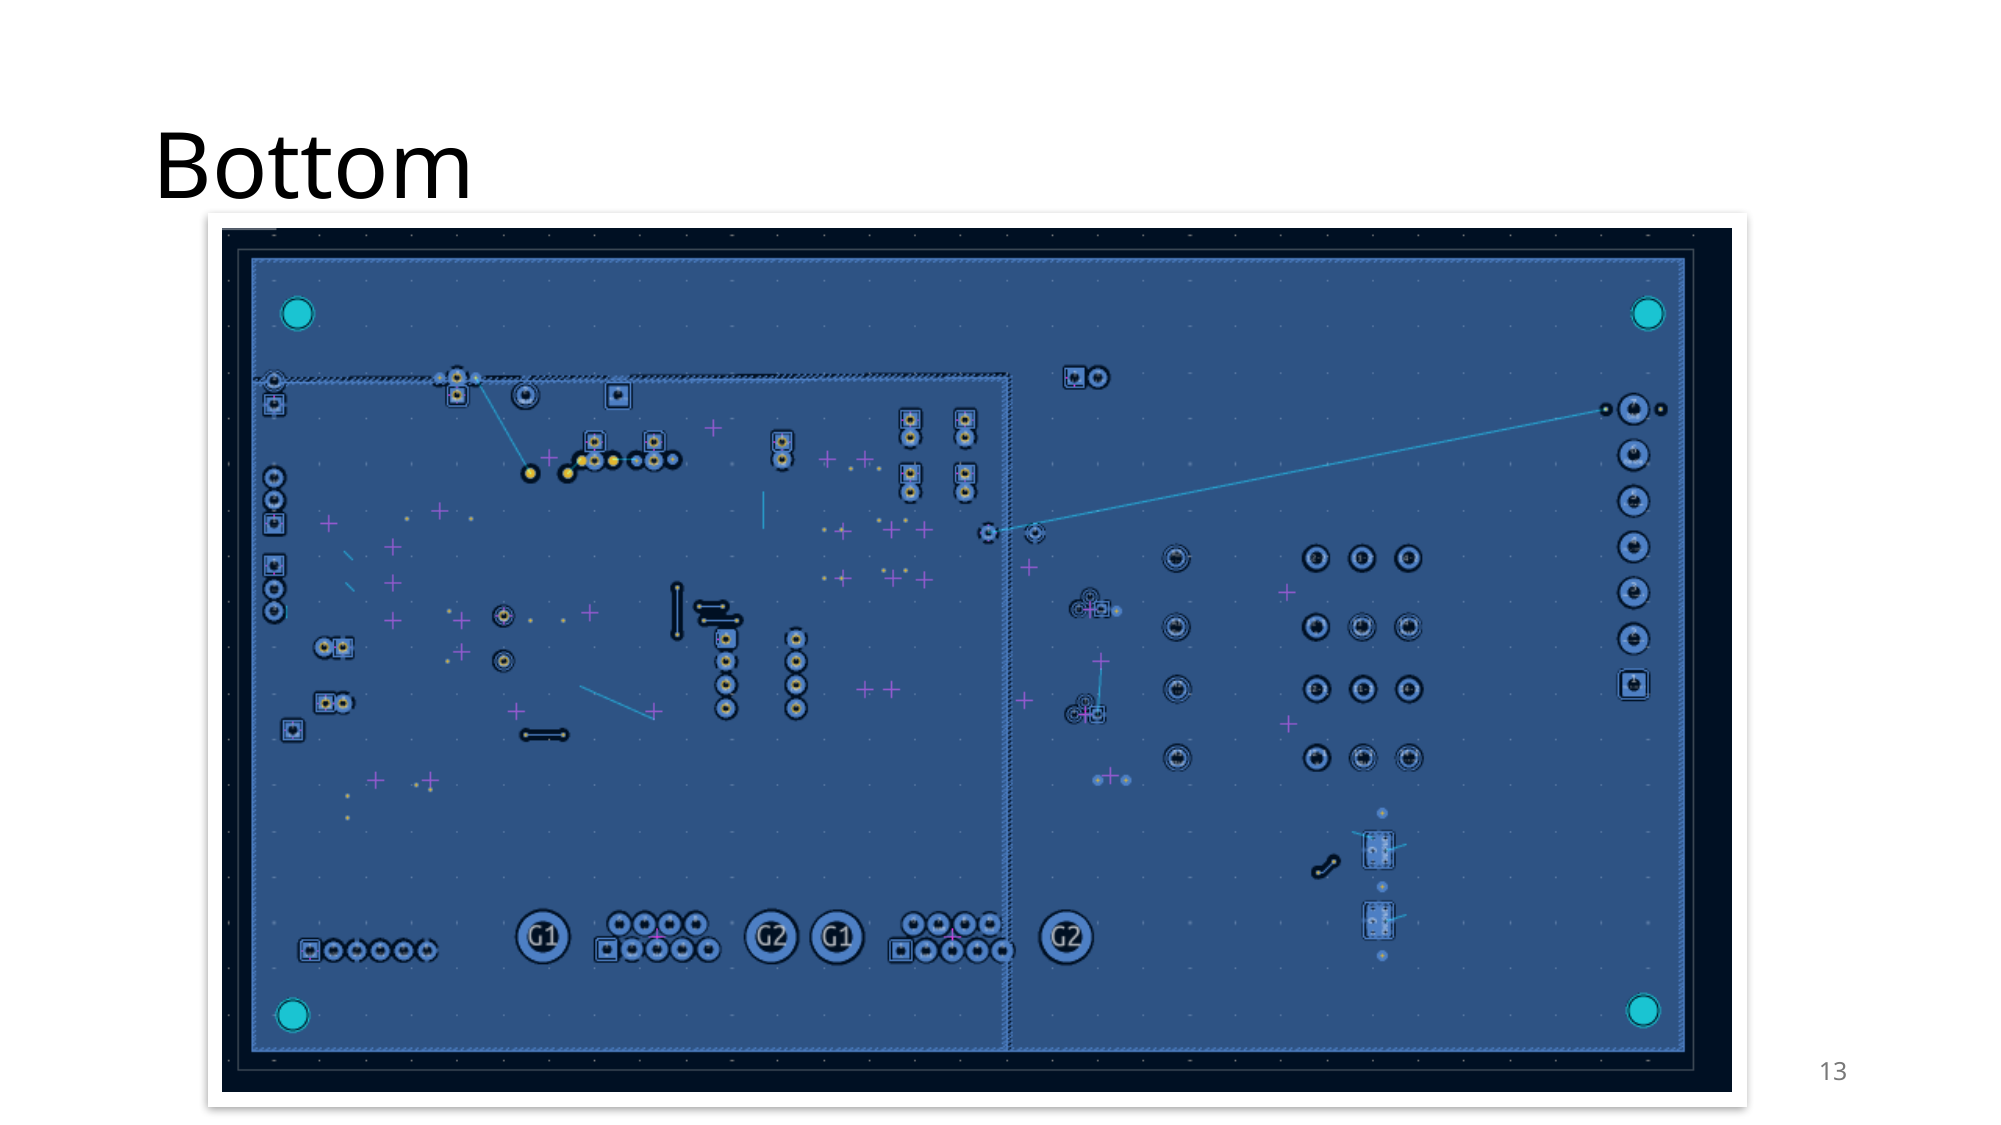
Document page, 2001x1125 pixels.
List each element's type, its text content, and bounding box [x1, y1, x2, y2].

slide_number 13 [1752, 1042, 1863, 1103]
picture [221, 227, 1733, 1093]
title Bottom [137, 59, 1863, 278]
